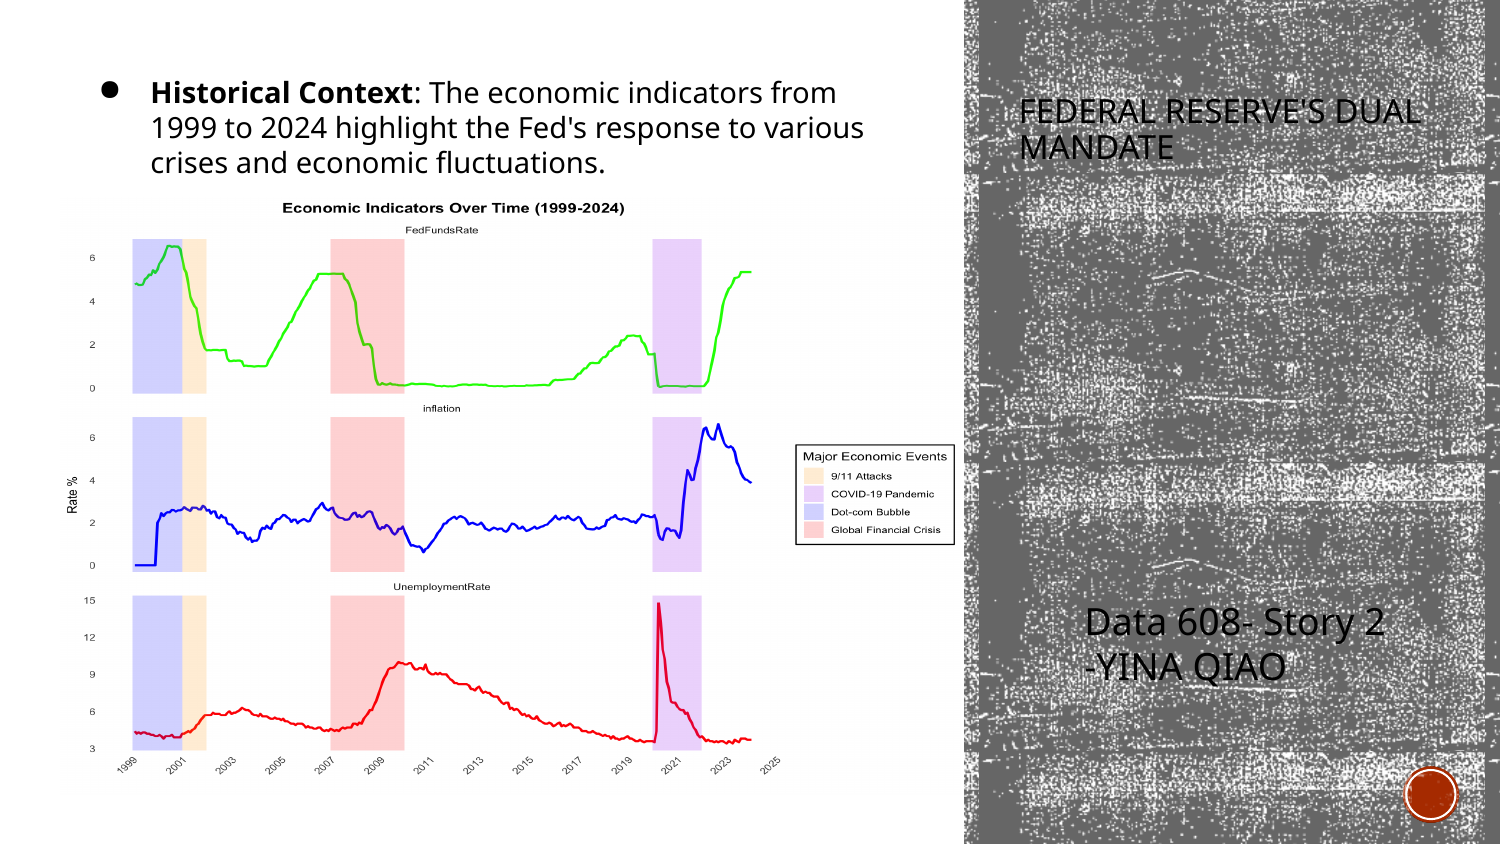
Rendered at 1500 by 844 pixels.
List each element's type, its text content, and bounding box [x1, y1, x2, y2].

picture [60, 197, 961, 795]
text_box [1405, 768, 1457, 822]
text_box [963, 0, 1500, 844]
text_box Data 608- Story 2 -YINA QIAO [1069, 590, 1407, 696]
title Federal Reserve's Dual Mandate [1003, 59, 1471, 258]
text_box Historical Context: The economic indicators from 1999 to 2024 highlight the Fed's response to various crises and economic fluctuations. [60, 59, 907, 197]
